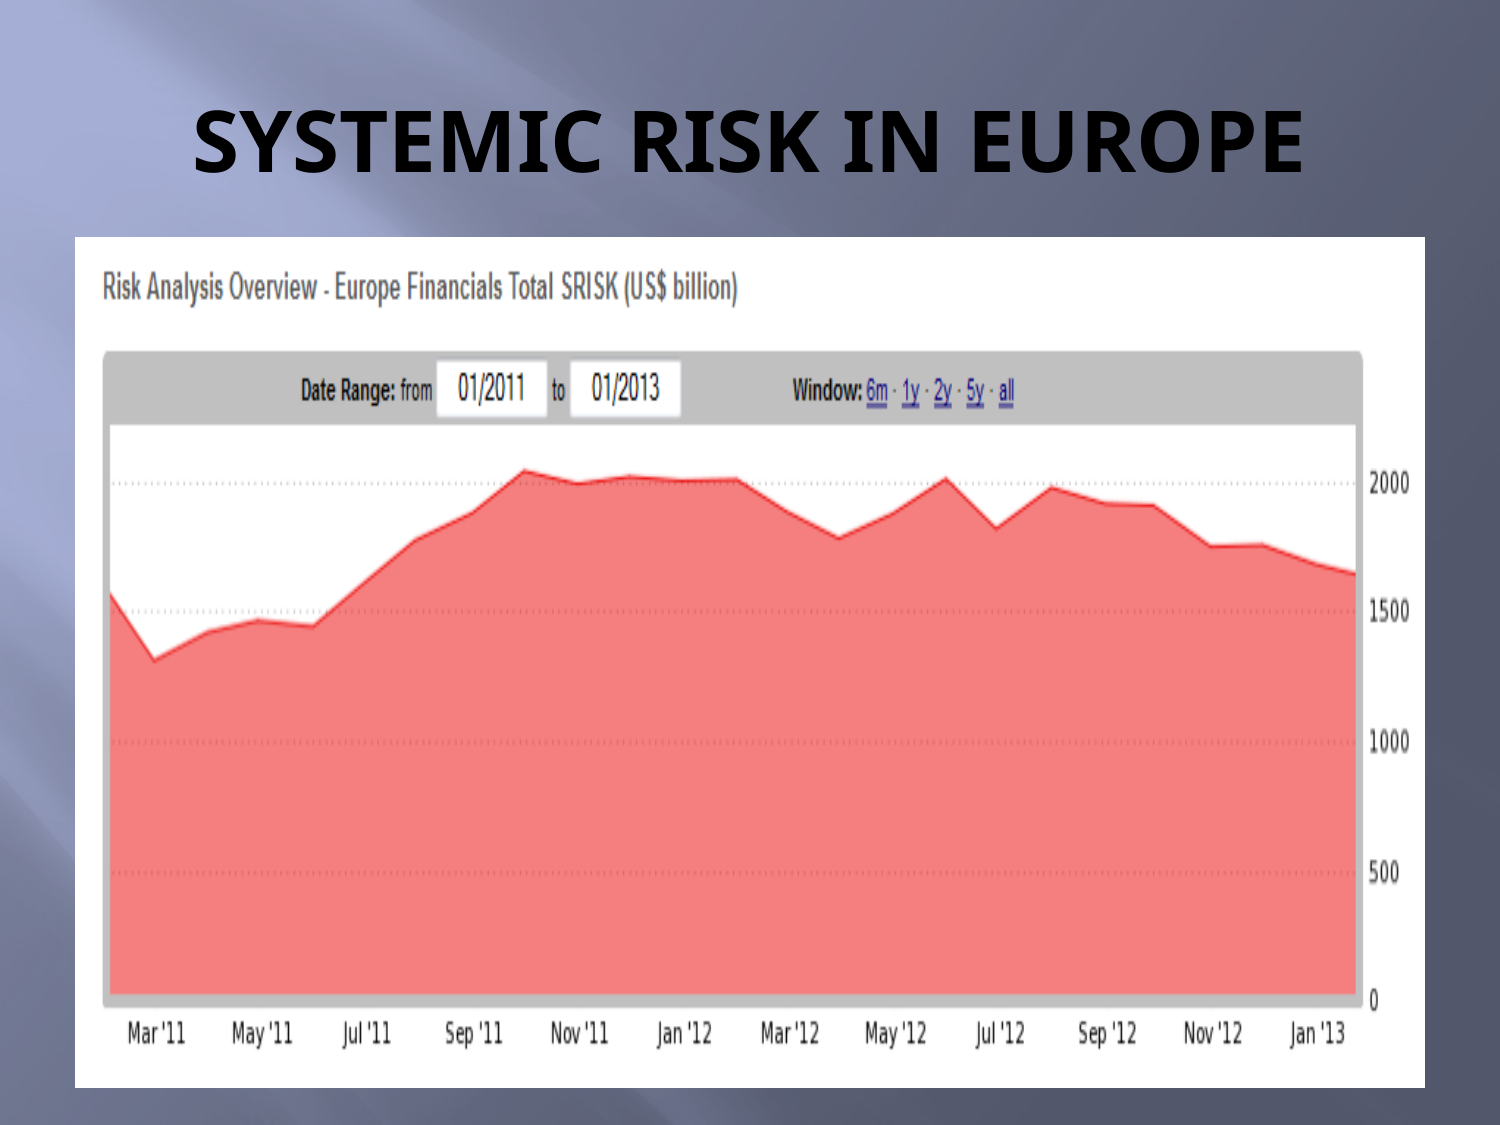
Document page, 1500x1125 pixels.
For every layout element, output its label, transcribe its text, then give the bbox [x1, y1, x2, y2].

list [74, 237, 1426, 1088]
title SYSTEMIC RISK IN EUROPE [75, 45, 1425, 233]
